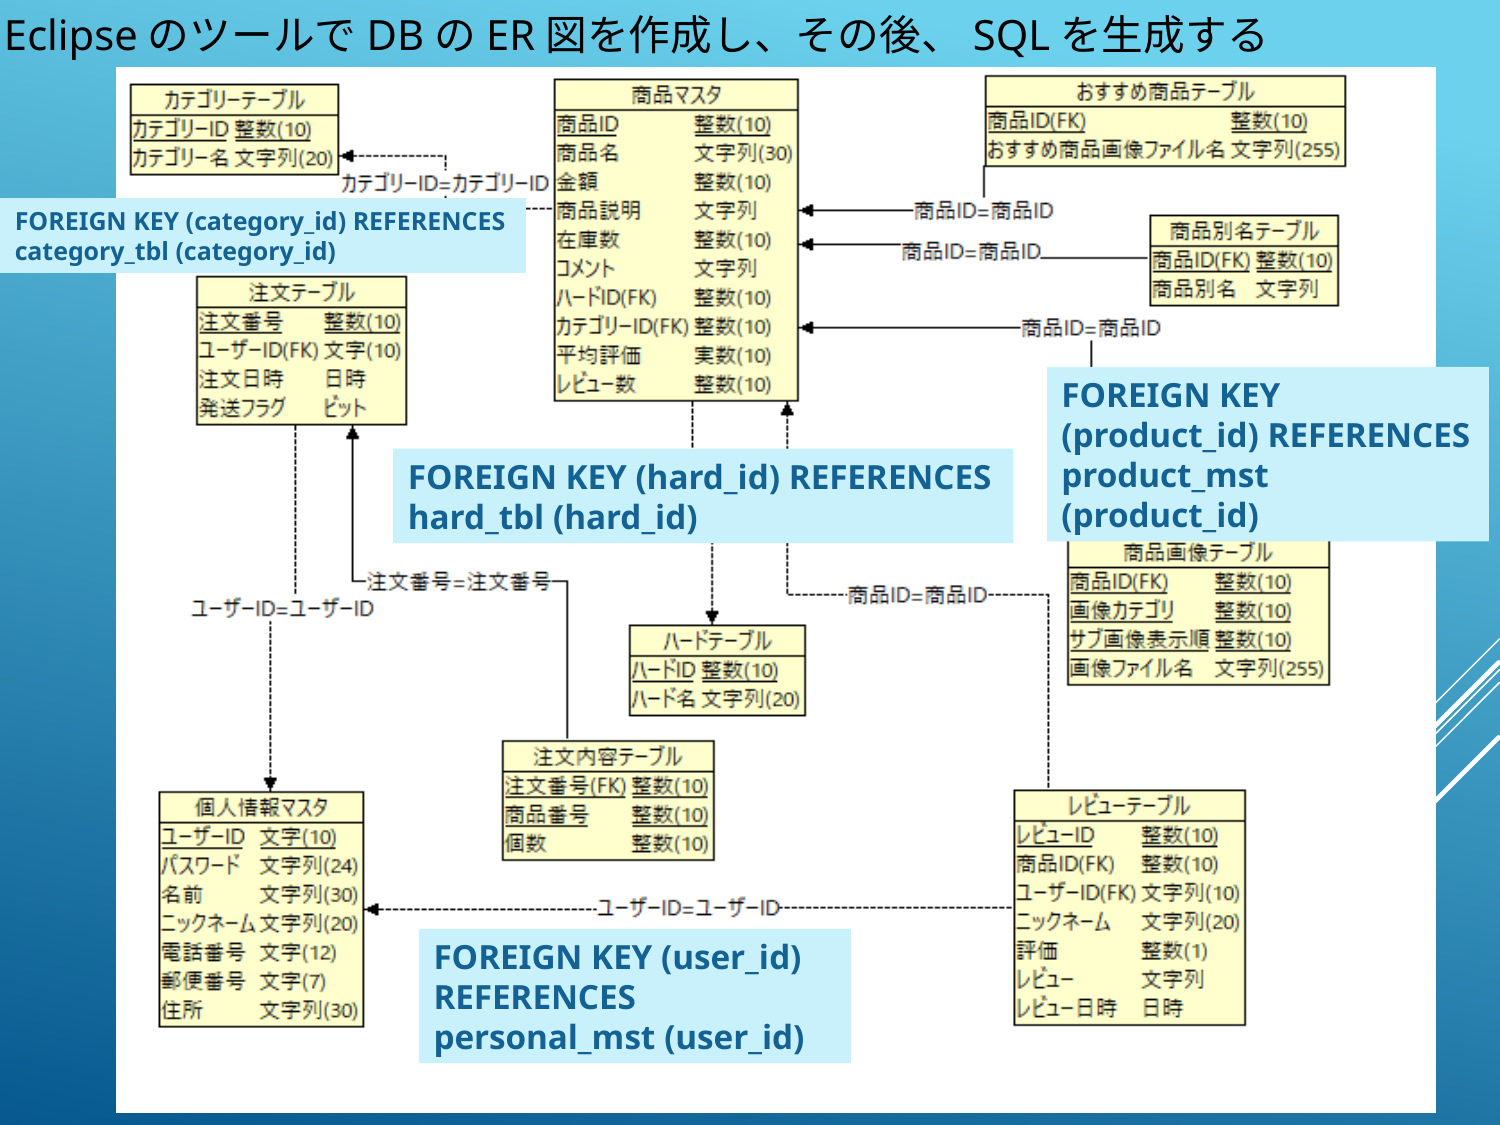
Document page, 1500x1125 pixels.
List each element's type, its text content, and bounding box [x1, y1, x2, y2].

text_box EclipseのツールでDBのER図を作成し、その後、SQLを生成する [0, 1, 1354, 66]
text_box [0, 66, 1490, 1113]
